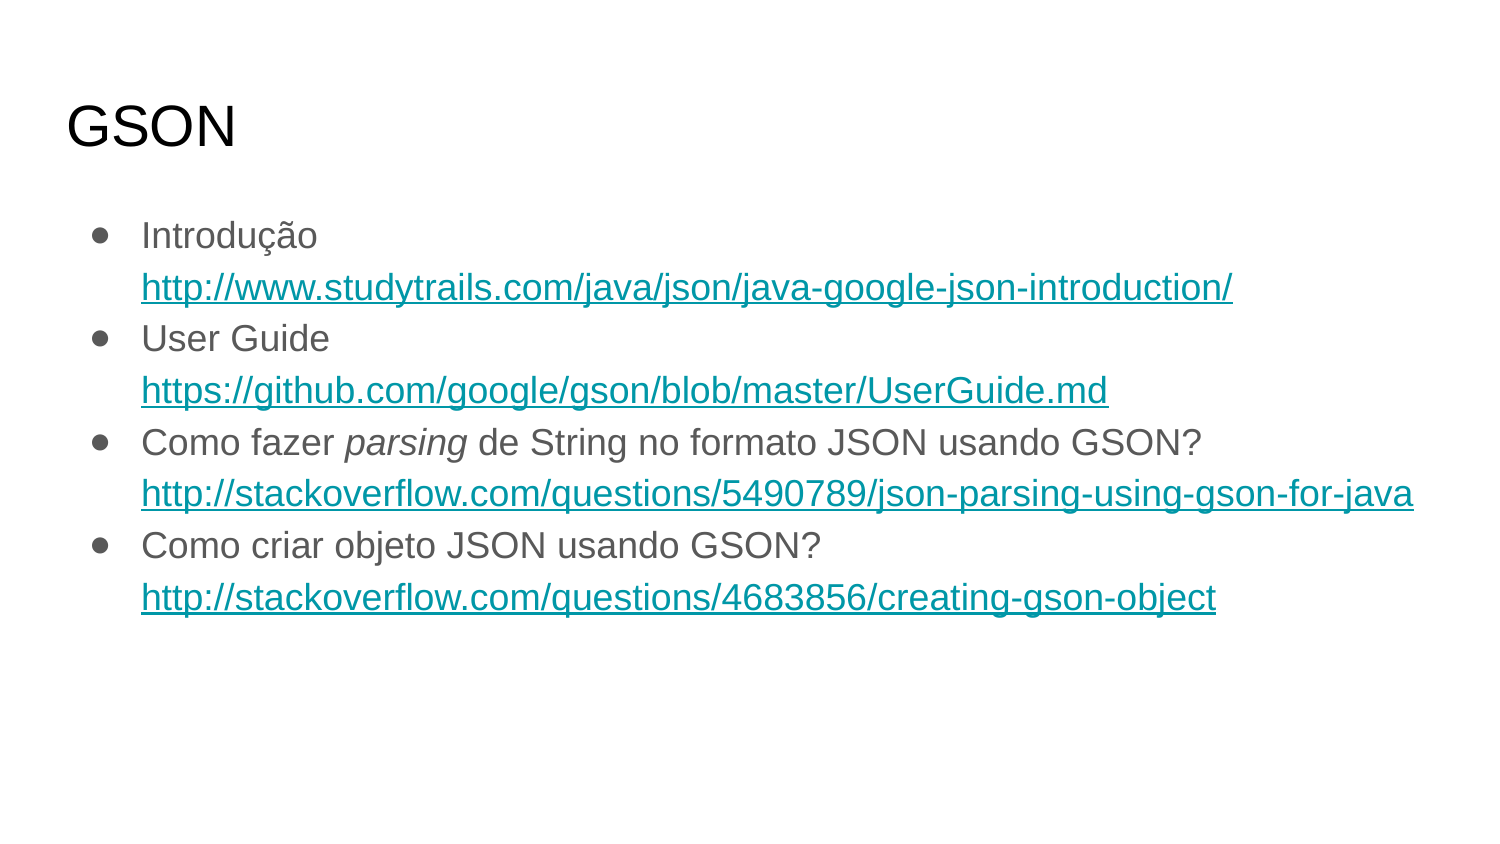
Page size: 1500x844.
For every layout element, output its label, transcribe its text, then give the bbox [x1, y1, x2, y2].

list Introdução http://www.studytrails.com/java/json/java-google-json-introduction/ User Guide https://github.com/google/gson/blob/master/UserGuide.md Como fazer parsing de String no formato JSON usando GSON? http://stackoverflow.com/questions/5490789/json-parsing-using-gson-for-java Como criar objeto JSON usando GSON? http://stackoverflow.com/questions/4683856/creating-gson-object [51, 189, 1449, 750]
title GSON [51, 72, 1449, 167]
